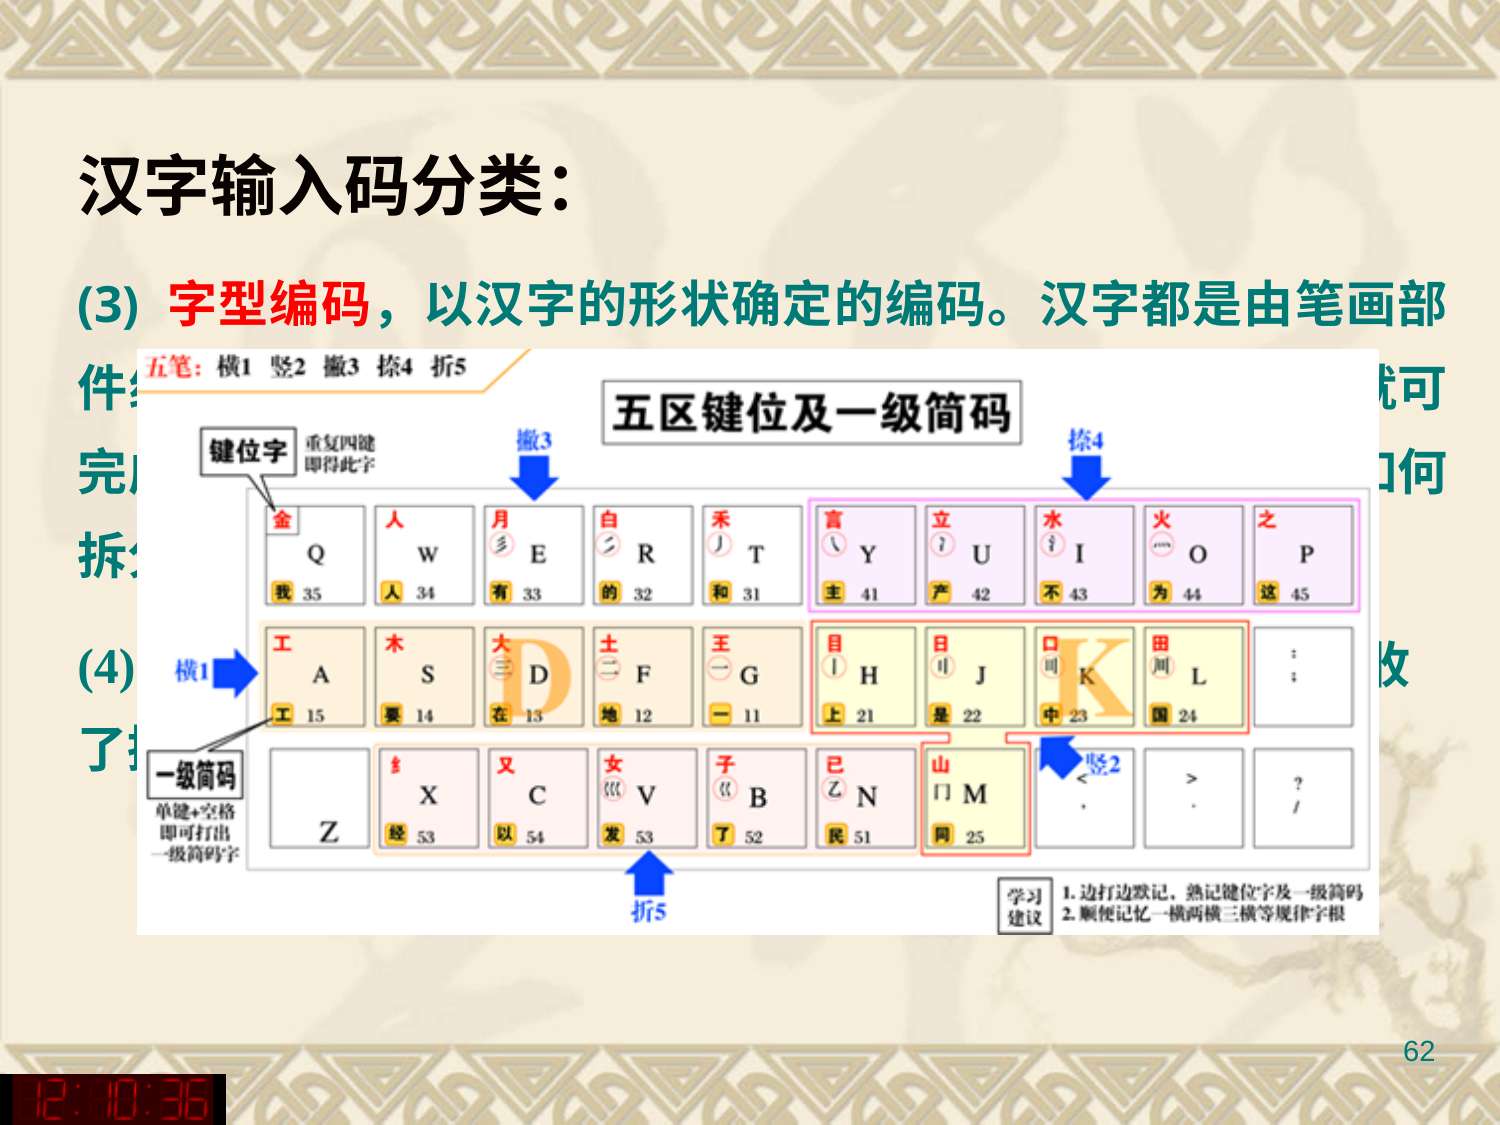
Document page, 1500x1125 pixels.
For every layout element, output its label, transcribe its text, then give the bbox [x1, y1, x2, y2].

picture [0, 0, 1500, 1125]
text_box 汉字输入码分类： (3) 字型编码，以汉字的形状确定的编码。汉字都是由笔画部件组成，把汉字的这些笔画部件用字母或数字进行编码，就可完成汉字的输入。如五笔字型码和表型码等，其难点在于如何拆分一个汉字。 (4) 音型编码，就是结合汉字的读音和字型进行编码。其吸收了拼音和字形编码的优点，使编码规则简化，重码率低。 [62, 112, 1463, 785]
slide_number 62 [1074, 1024, 1451, 1103]
